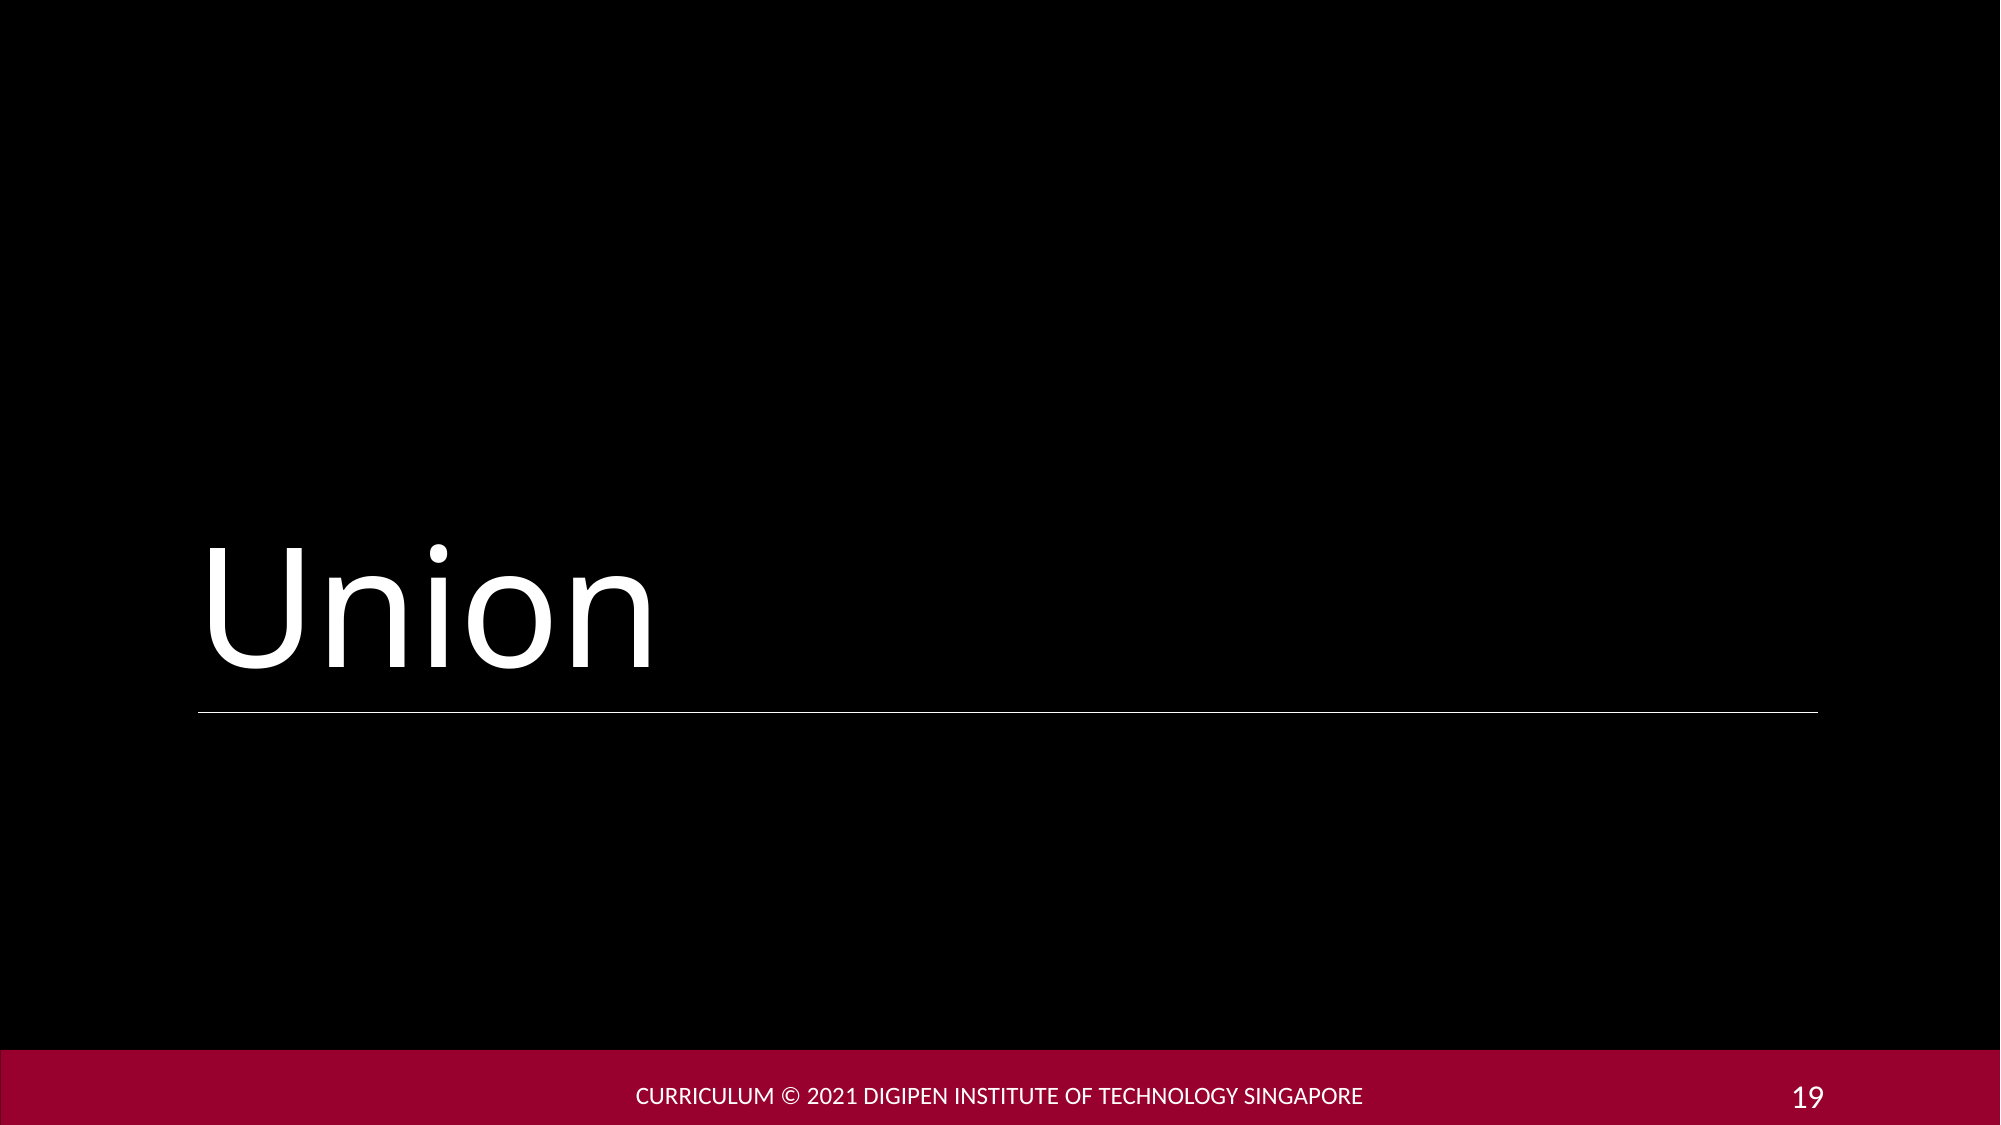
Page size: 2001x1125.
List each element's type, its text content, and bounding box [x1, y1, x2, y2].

slide_number 19 [1624, 1064, 1840, 1125]
title Union [180, 124, 1830, 710]
footer Curriculum © 2021 DigiPen Institute of Technology singapore [604, 1064, 1396, 1125]
